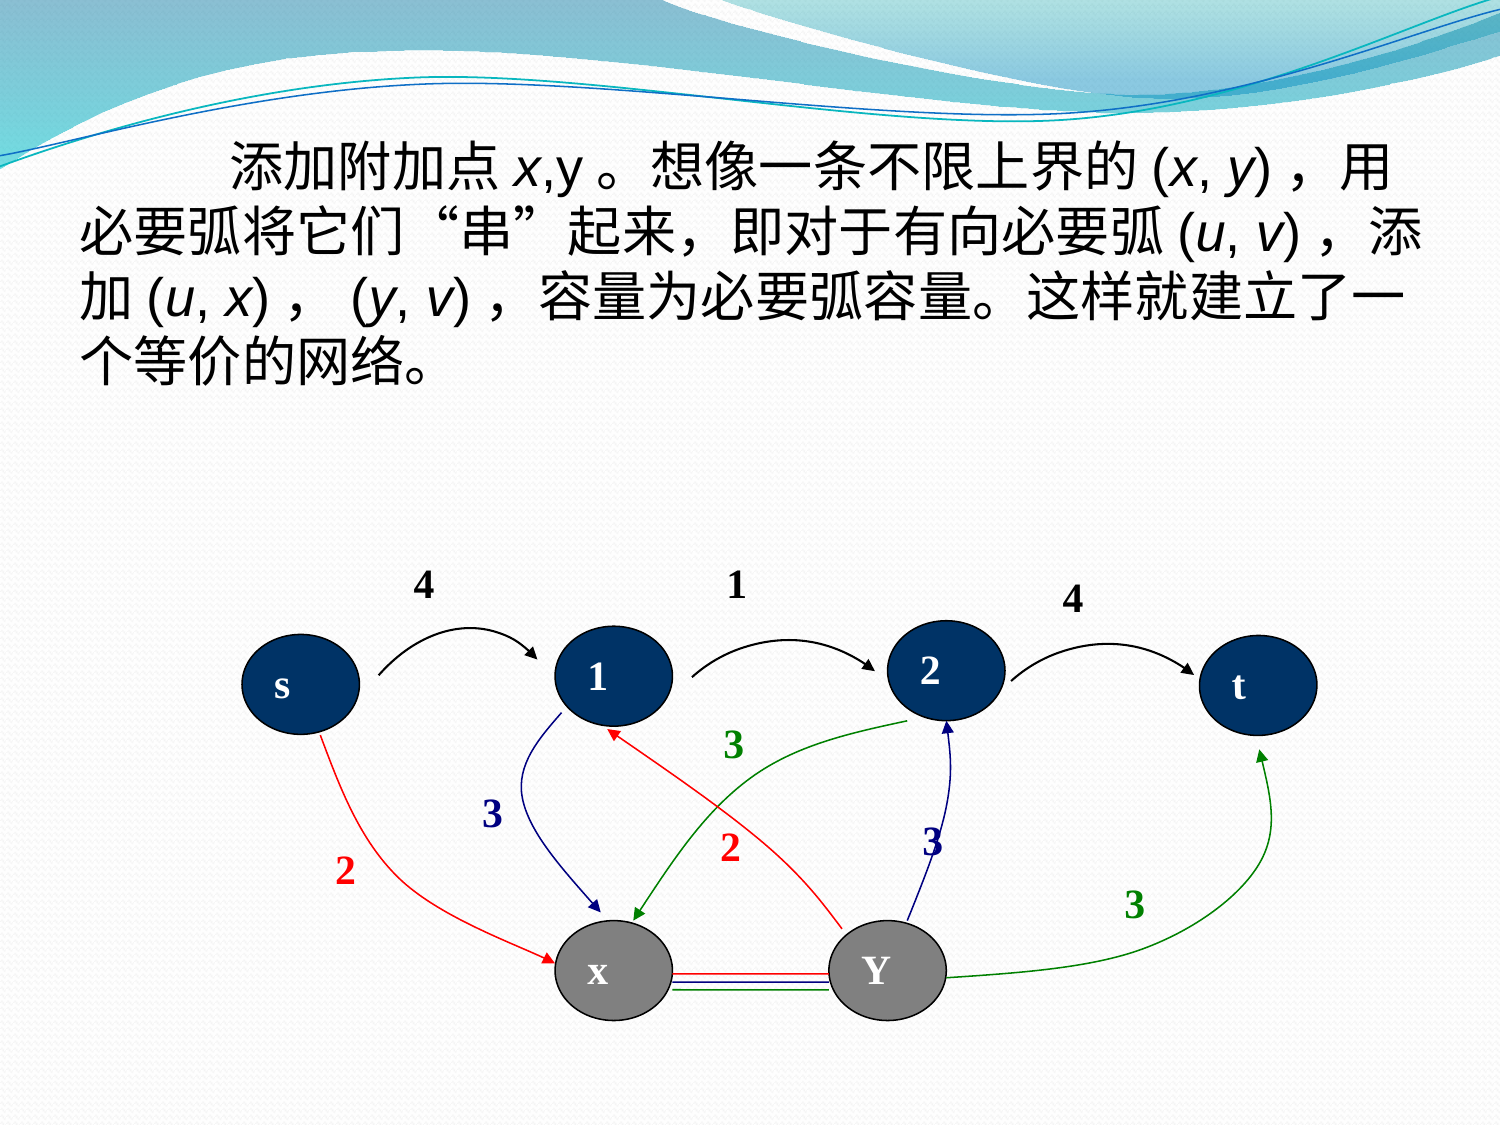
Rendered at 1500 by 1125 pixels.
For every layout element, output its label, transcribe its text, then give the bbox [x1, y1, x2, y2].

text_box 添加附加点x,y。想像一条不限上界的(x, y)，用必要弧将它们“串”起来，即对于有向必要弧(u, v)，添加(u, x)，(y, v)，容量为必要弧容量。这样就建立了一个等价的网络。 [64, 125, 1447, 400]
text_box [241, 549, 1318, 1021]
